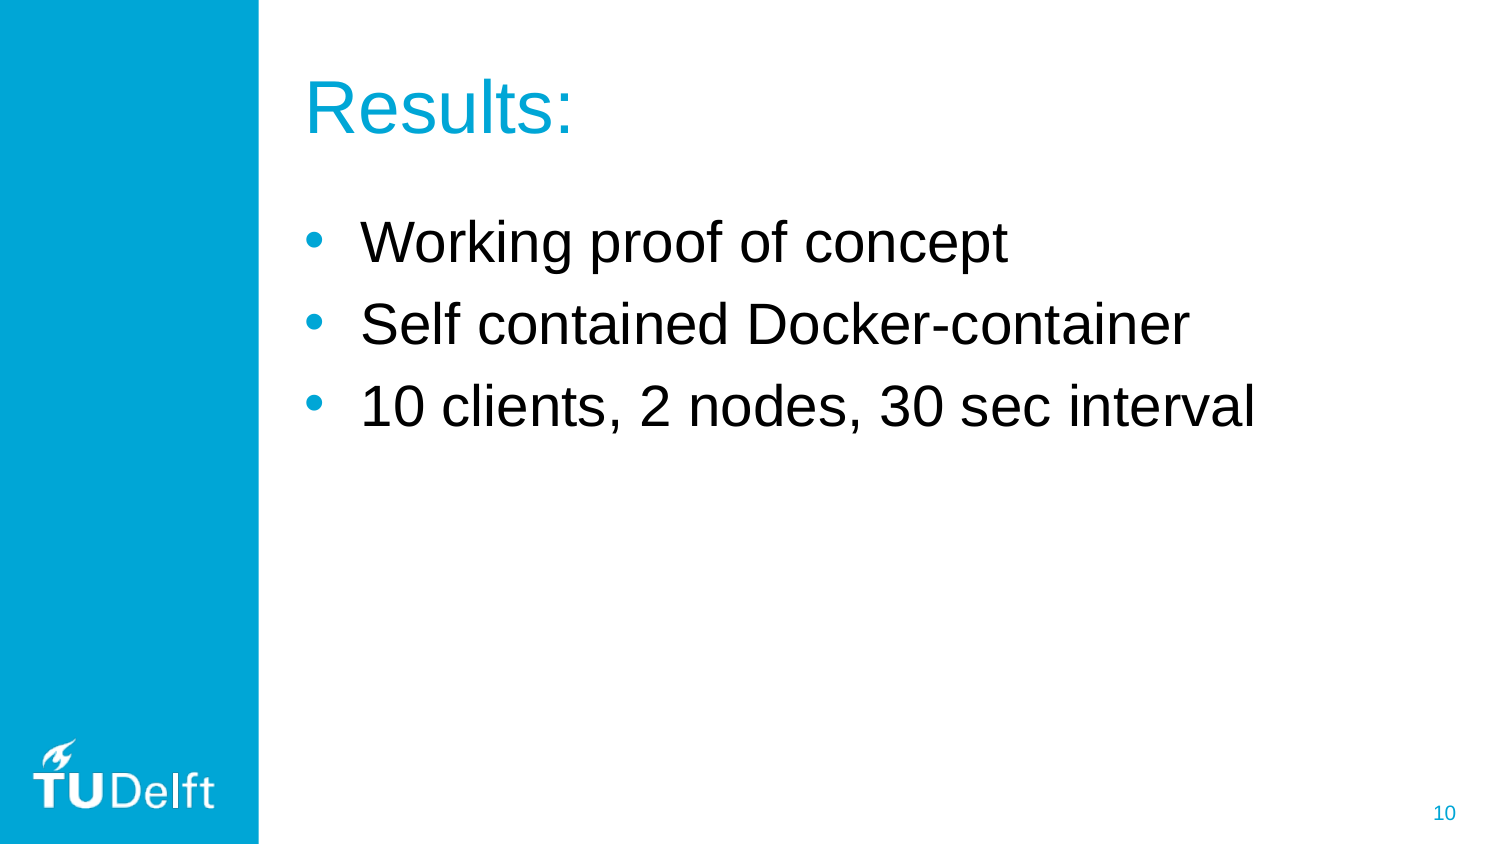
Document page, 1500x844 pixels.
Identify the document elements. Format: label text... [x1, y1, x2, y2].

list Working proof of concept Self contained Docker-container 10 clients, 2 nodes, 30 sec interval [289, 196, 1455, 769]
title Results: [289, 33, 1455, 175]
